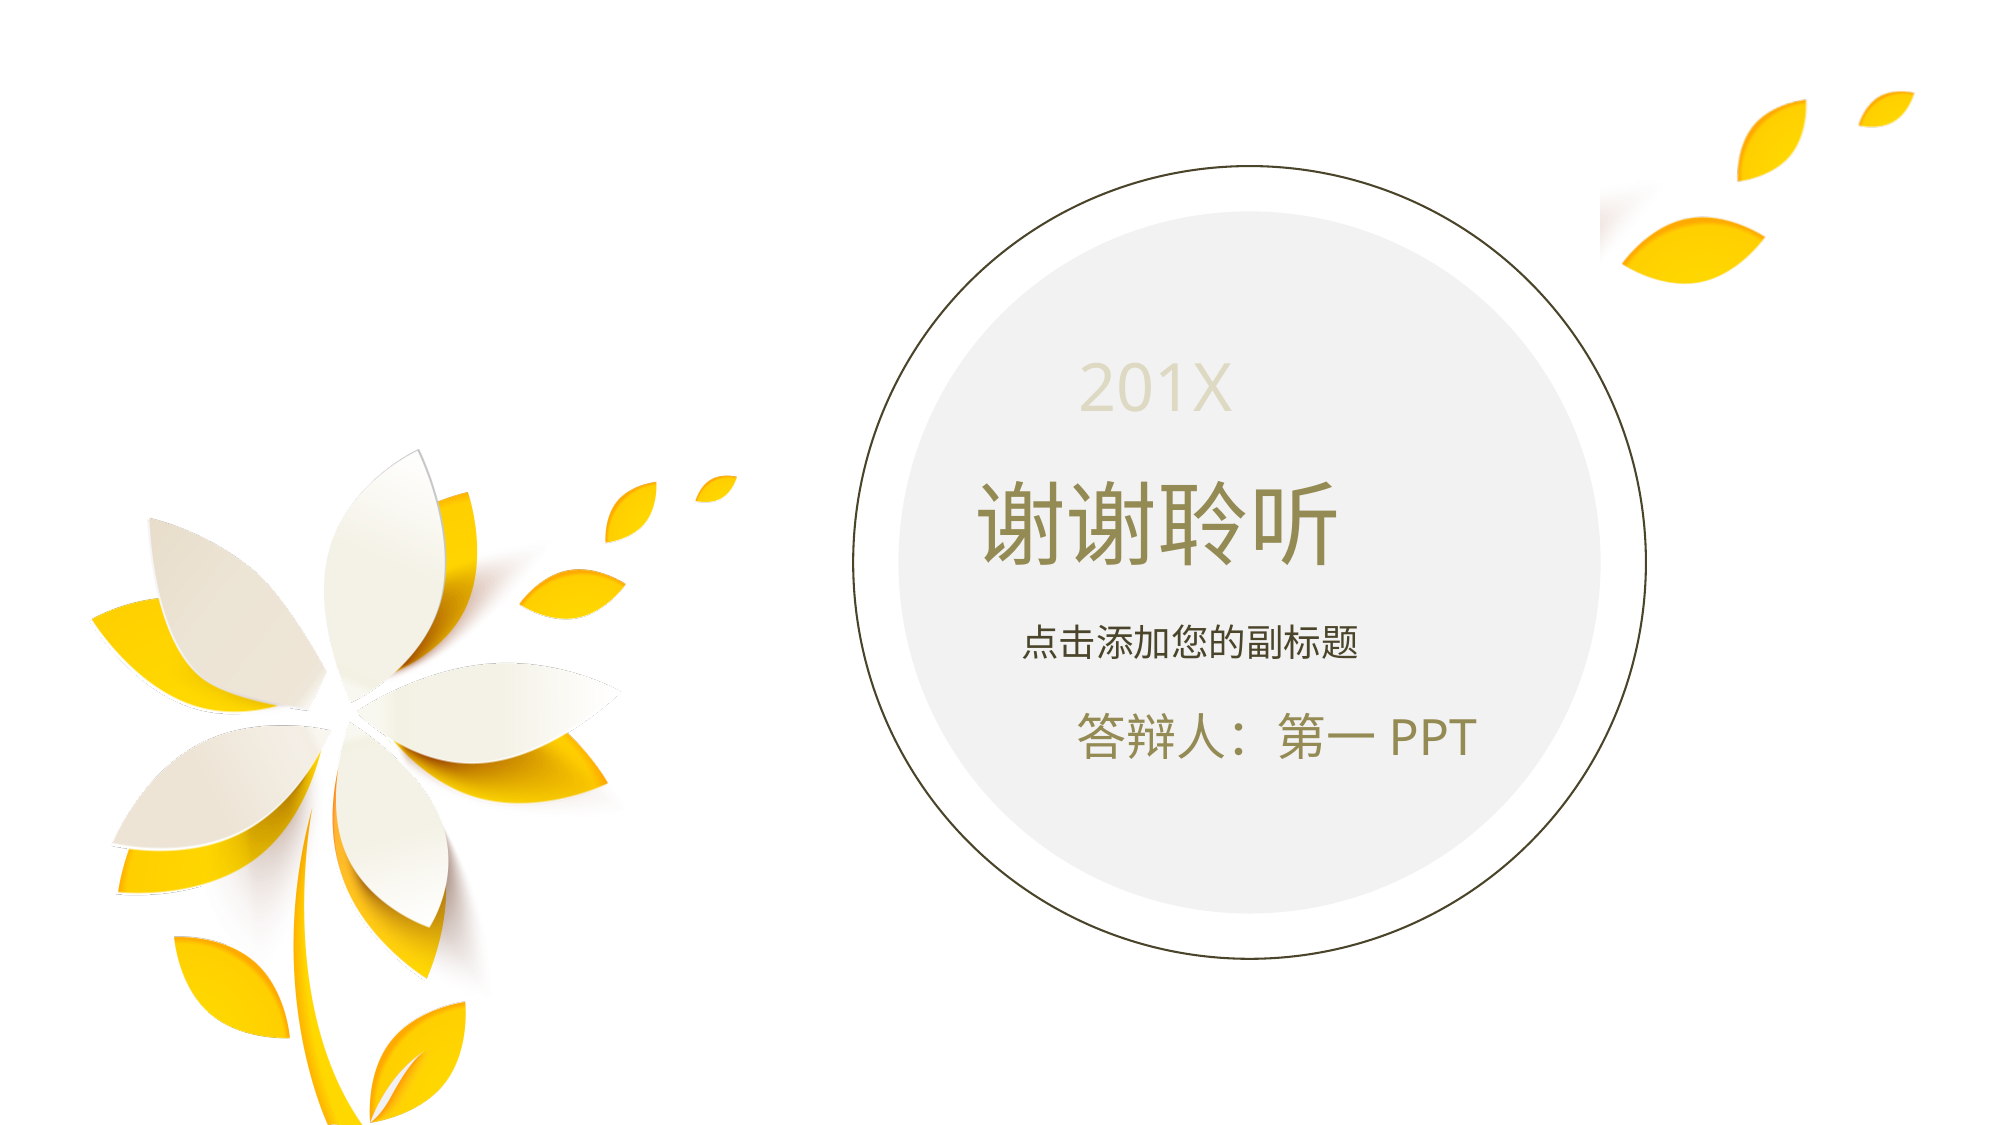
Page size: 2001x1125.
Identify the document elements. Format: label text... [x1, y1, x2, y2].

text_box [852, 165, 1647, 960]
picture [0, 377, 827, 1125]
picture [1600, 0, 2000, 305]
text_box 答辩人：第一PPT [1061, 697, 1601, 773]
